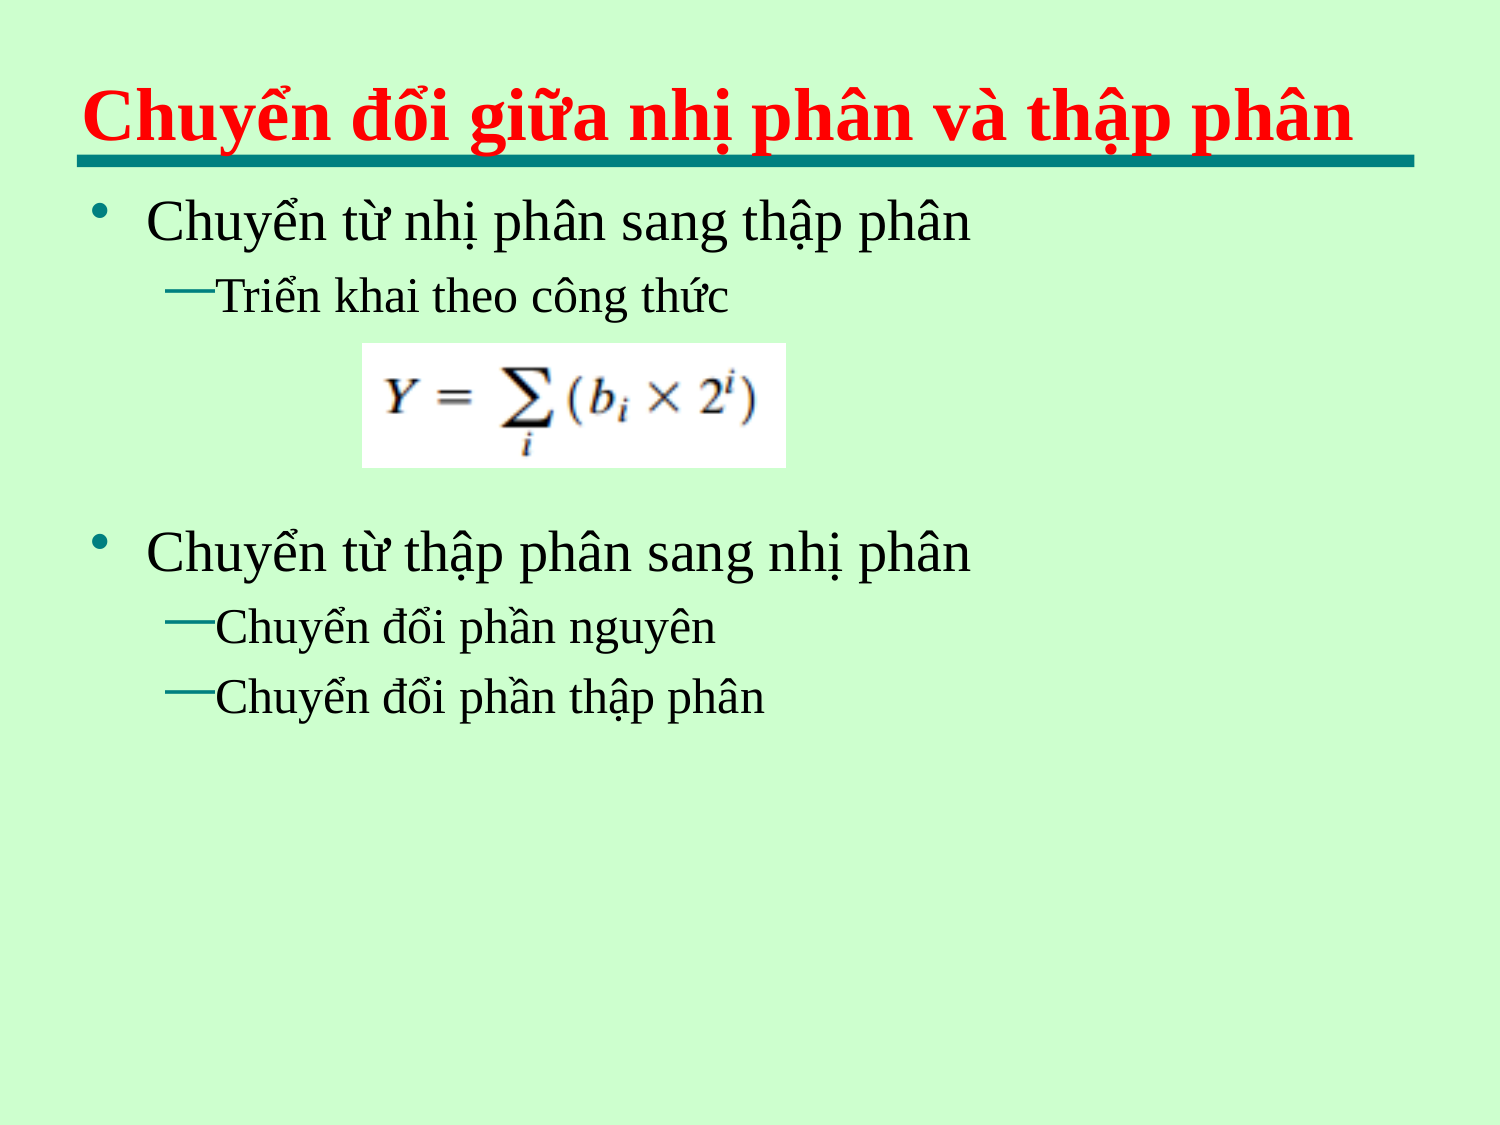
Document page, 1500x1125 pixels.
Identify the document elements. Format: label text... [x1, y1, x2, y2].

picture [362, 343, 786, 468]
list Chuyển từ nhị phân sang thập phân Triển khai theo công thức Chuyển từ thập phân sang nhị phân Chuyển đổi phần nguyên Chuyển đổi phần thập phân [75, 174, 1417, 1100]
title Chuyển đổi giữa nhị phân và thập phân [66, 24, 1413, 163]
